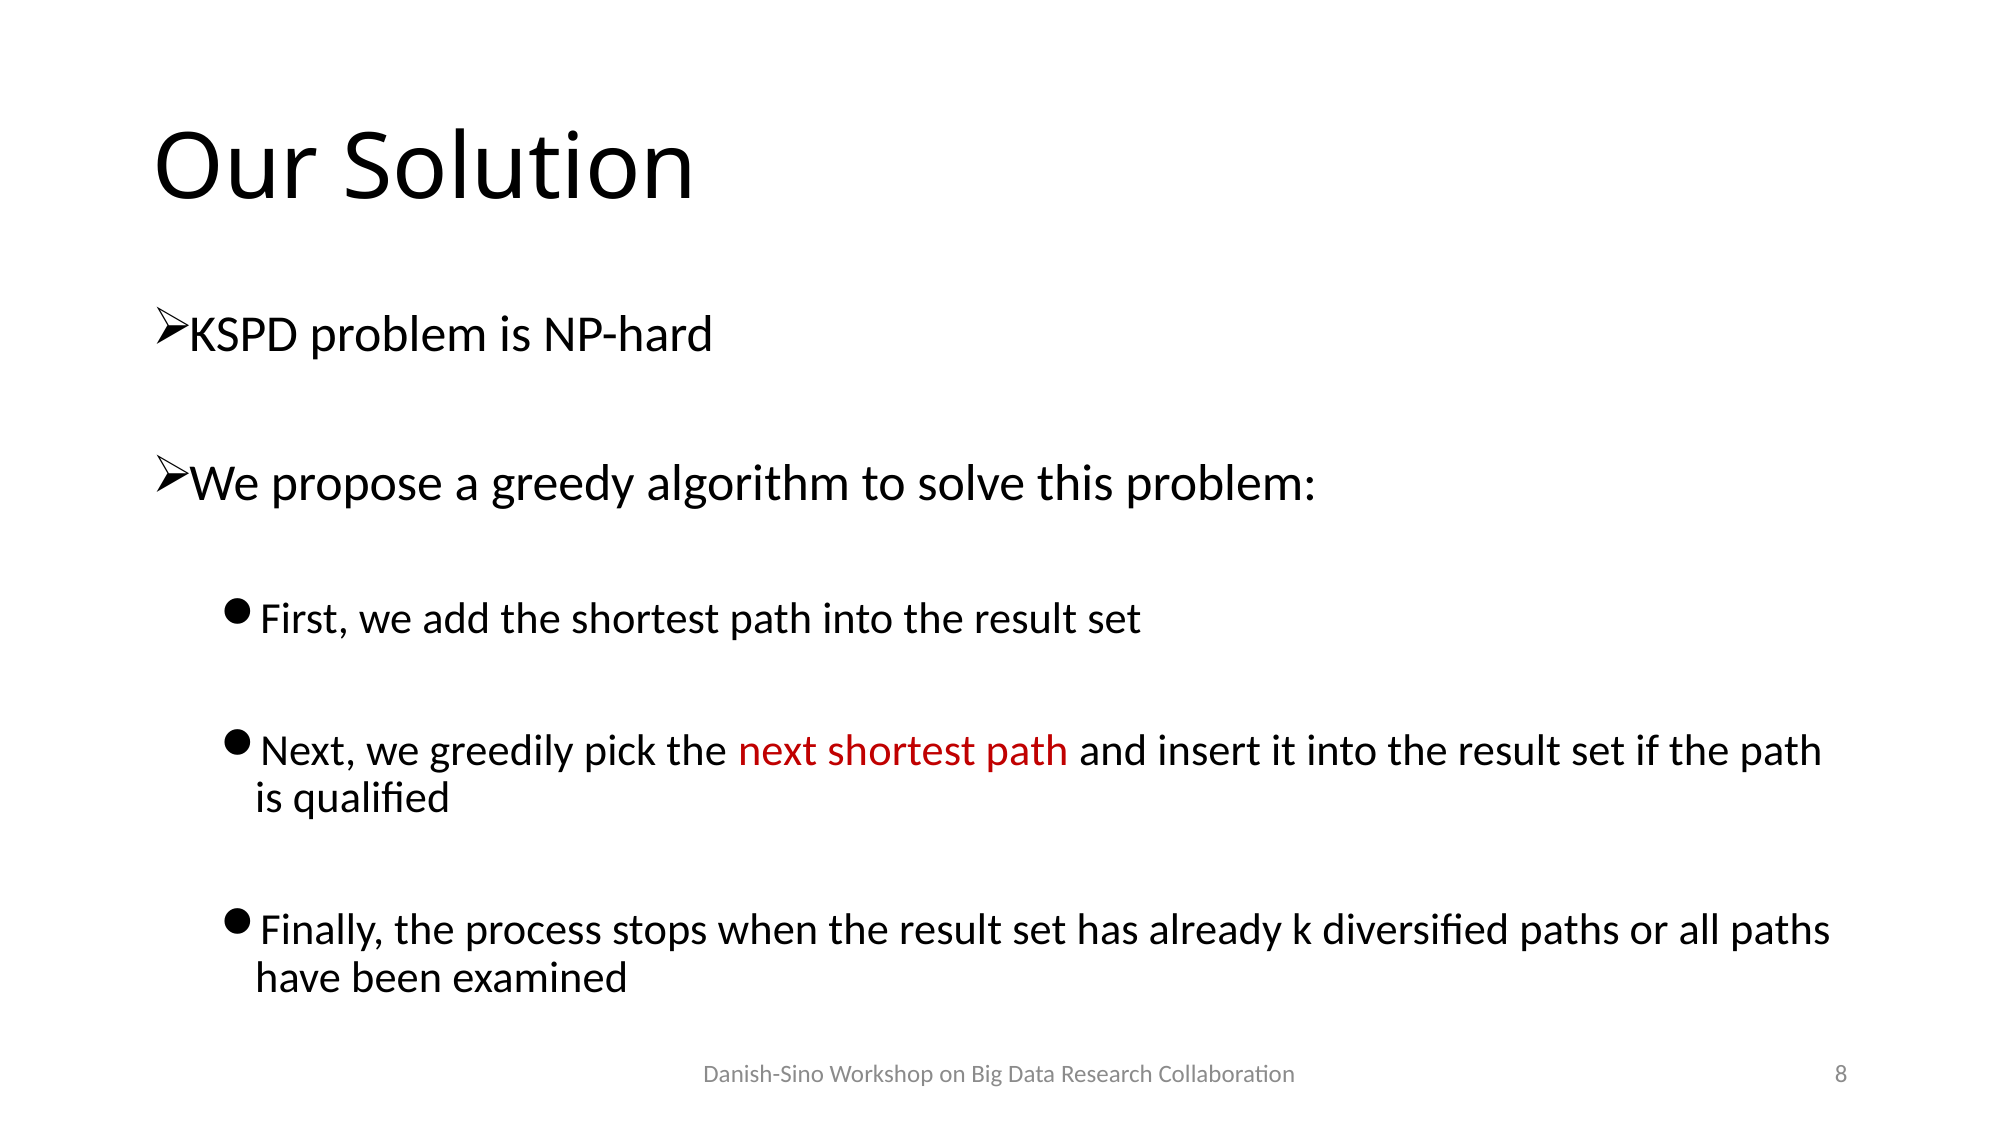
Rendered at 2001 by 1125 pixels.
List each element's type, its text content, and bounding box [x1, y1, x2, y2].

slide_number 8 [1412, 1042, 1863, 1103]
list KSPD problem is NP-hard We propose a greedy algorithm to solve this problem: First, we add the shortest path into the result set Next, we greedily pick the next shortest path and insert it into the result set if the path is qualified Finally, the process stops when the result set has already k diversified paths or all paths have been examined [137, 299, 1863, 1014]
title Our Solution [137, 59, 1863, 278]
footer Danish-Sino Workshop on Big Data Research Collaboration [662, 1042, 1338, 1103]
